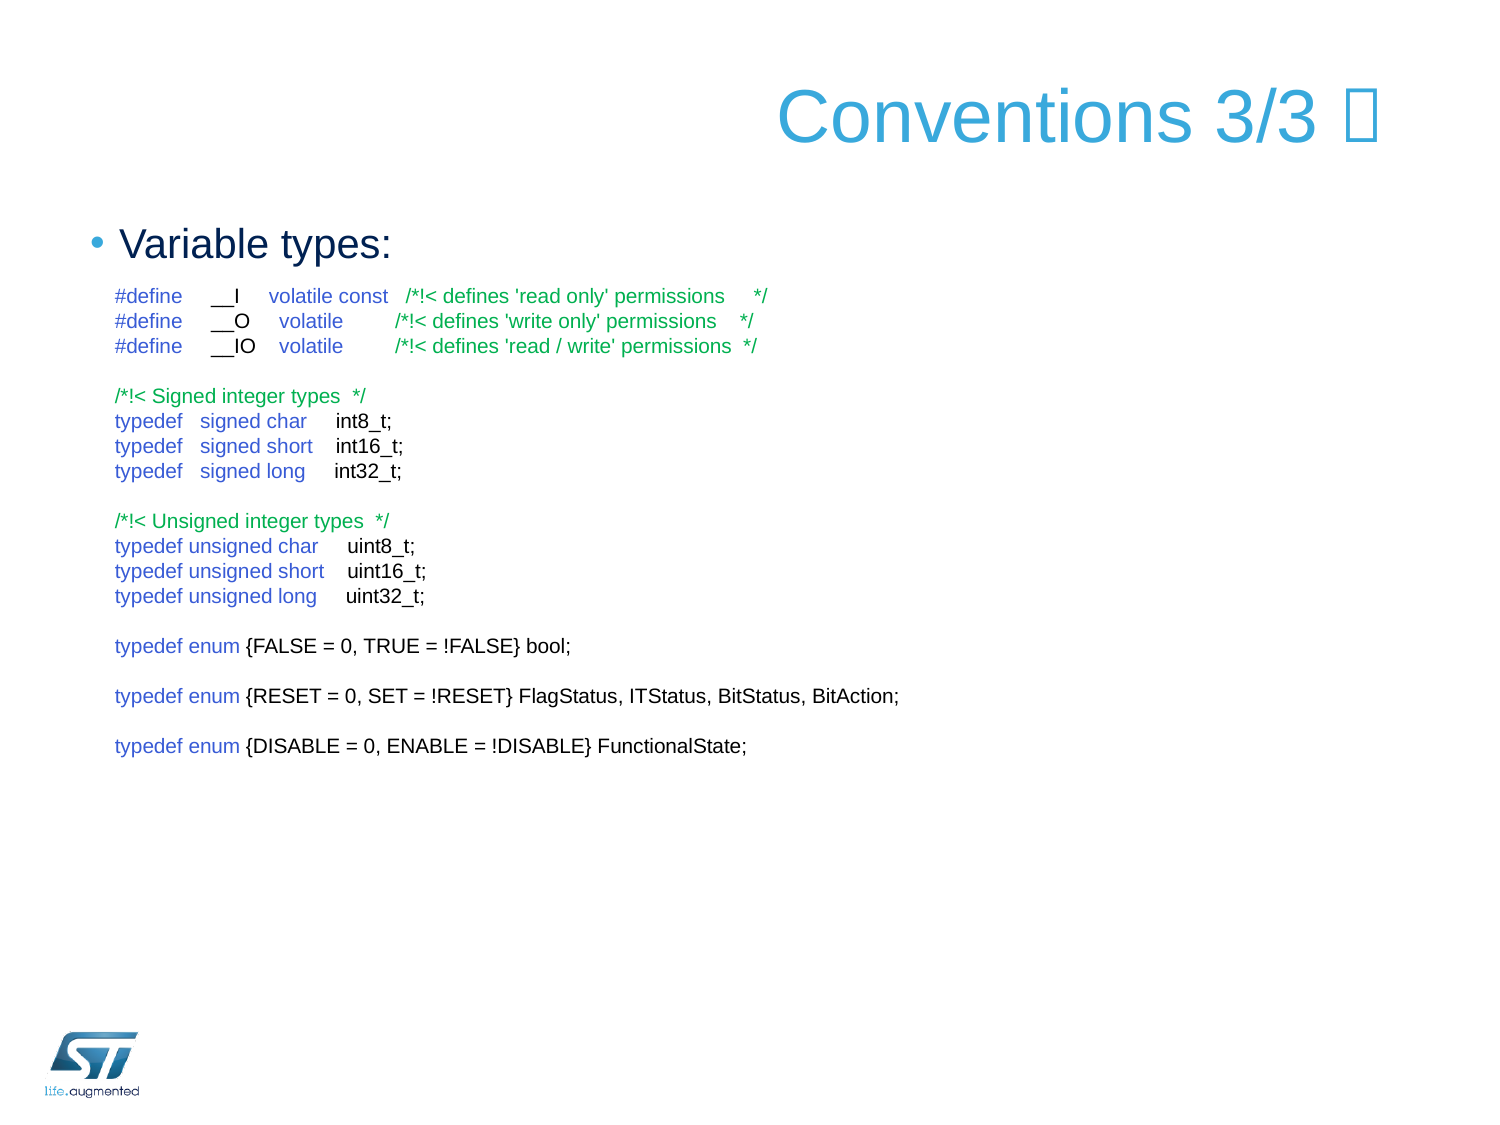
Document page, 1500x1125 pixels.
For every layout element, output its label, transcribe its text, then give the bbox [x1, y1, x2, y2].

picture [37, 1022, 147, 1104]
text_box #define __I volatile const /*!< defines 'read only' permissions */ #define __O volatile /*!< defines 'write only' permissions */ #define __IO volatile /*!< defines 'read / write' permissions */ /*!< Signed integer types */ typedef signed char int8_t; typedef signed short int16_t; typedef signed long int32_t; /*!< Unsigned integer types */ typedef unsigned char uint8_t; typedef unsigned short uint16_t; typedef unsigned long uint32_t; typedef enum {FALSE = 0, TRUE = !FALSE} bool; typedef enum {RESET = 0, SET = !RESET} FlagStatus, ITStatus, BitStatus, BitAction; typedef enum {DISABLE = 0, ENABLE = !DISABLE} FunctionalState; [99, 275, 1425, 765]
list Variable types: [75, 209, 1425, 276]
title Conventions 3/3  [75, 19, 1400, 207]
